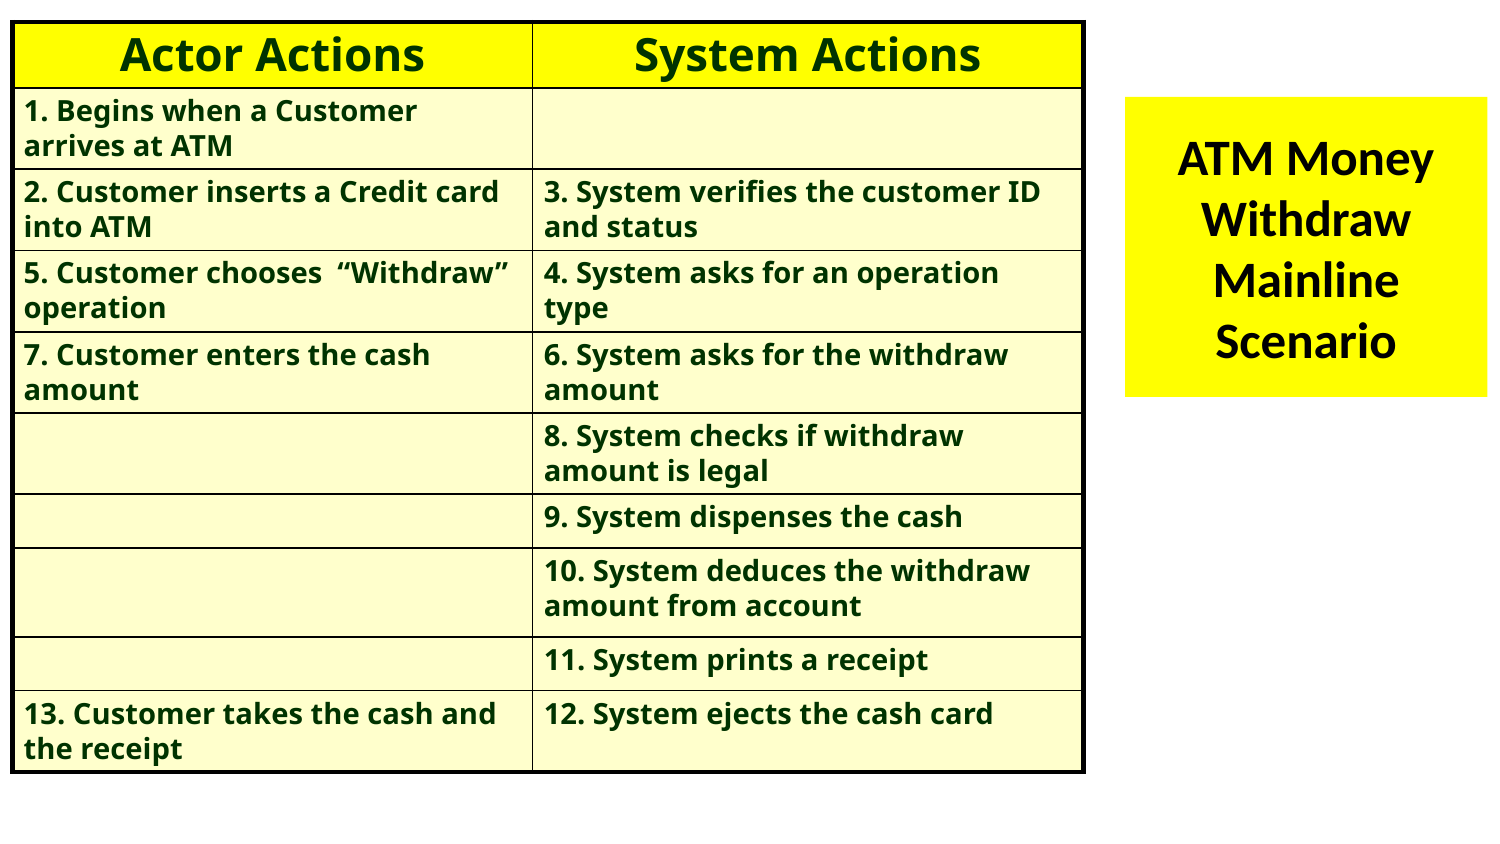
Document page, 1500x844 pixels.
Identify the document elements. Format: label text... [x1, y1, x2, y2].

table_cell [15, 414, 532, 493]
table_cell 12. System ejects the cash card [533, 691, 1081, 770]
table_cell 10. System deduces the withdraw amount from account [533, 549, 1081, 636]
table_cell [15, 549, 532, 636]
table_cell 5. Customer chooses “Withdraw” operation [15, 251, 532, 331]
table_cell 8. System checks if withdraw amount is legal [533, 414, 1081, 493]
table_cell [15, 638, 532, 690]
table_cell 11. System prints a receipt [533, 638, 1081, 690]
table_cell 7. Customer enters the cash amount [15, 333, 532, 412]
table_header Actor Actions [15, 24, 532, 87]
table_cell 13. Customer takes the cash and the receipt [15, 691, 532, 770]
table_cell 4. System asks for an operation type [533, 251, 1081, 331]
table_cell 9. System dispenses the cash [533, 495, 1081, 547]
table_cell 3. System verifies the customer ID and status [533, 170, 1081, 250]
title ATM Money Withdraw Mainline Scenario [1125, 96, 1488, 397]
table_cell [15, 495, 532, 547]
table_cell 6. System asks for the withdraw amount [533, 333, 1081, 412]
table_cell [533, 89, 1081, 168]
table_cell 2. Customer inserts a Credit card into ATM [15, 170, 532, 250]
table_header System Actions [533, 24, 1081, 87]
table_cell 1. Begins when a Customer arrives at ATM [15, 89, 532, 168]
